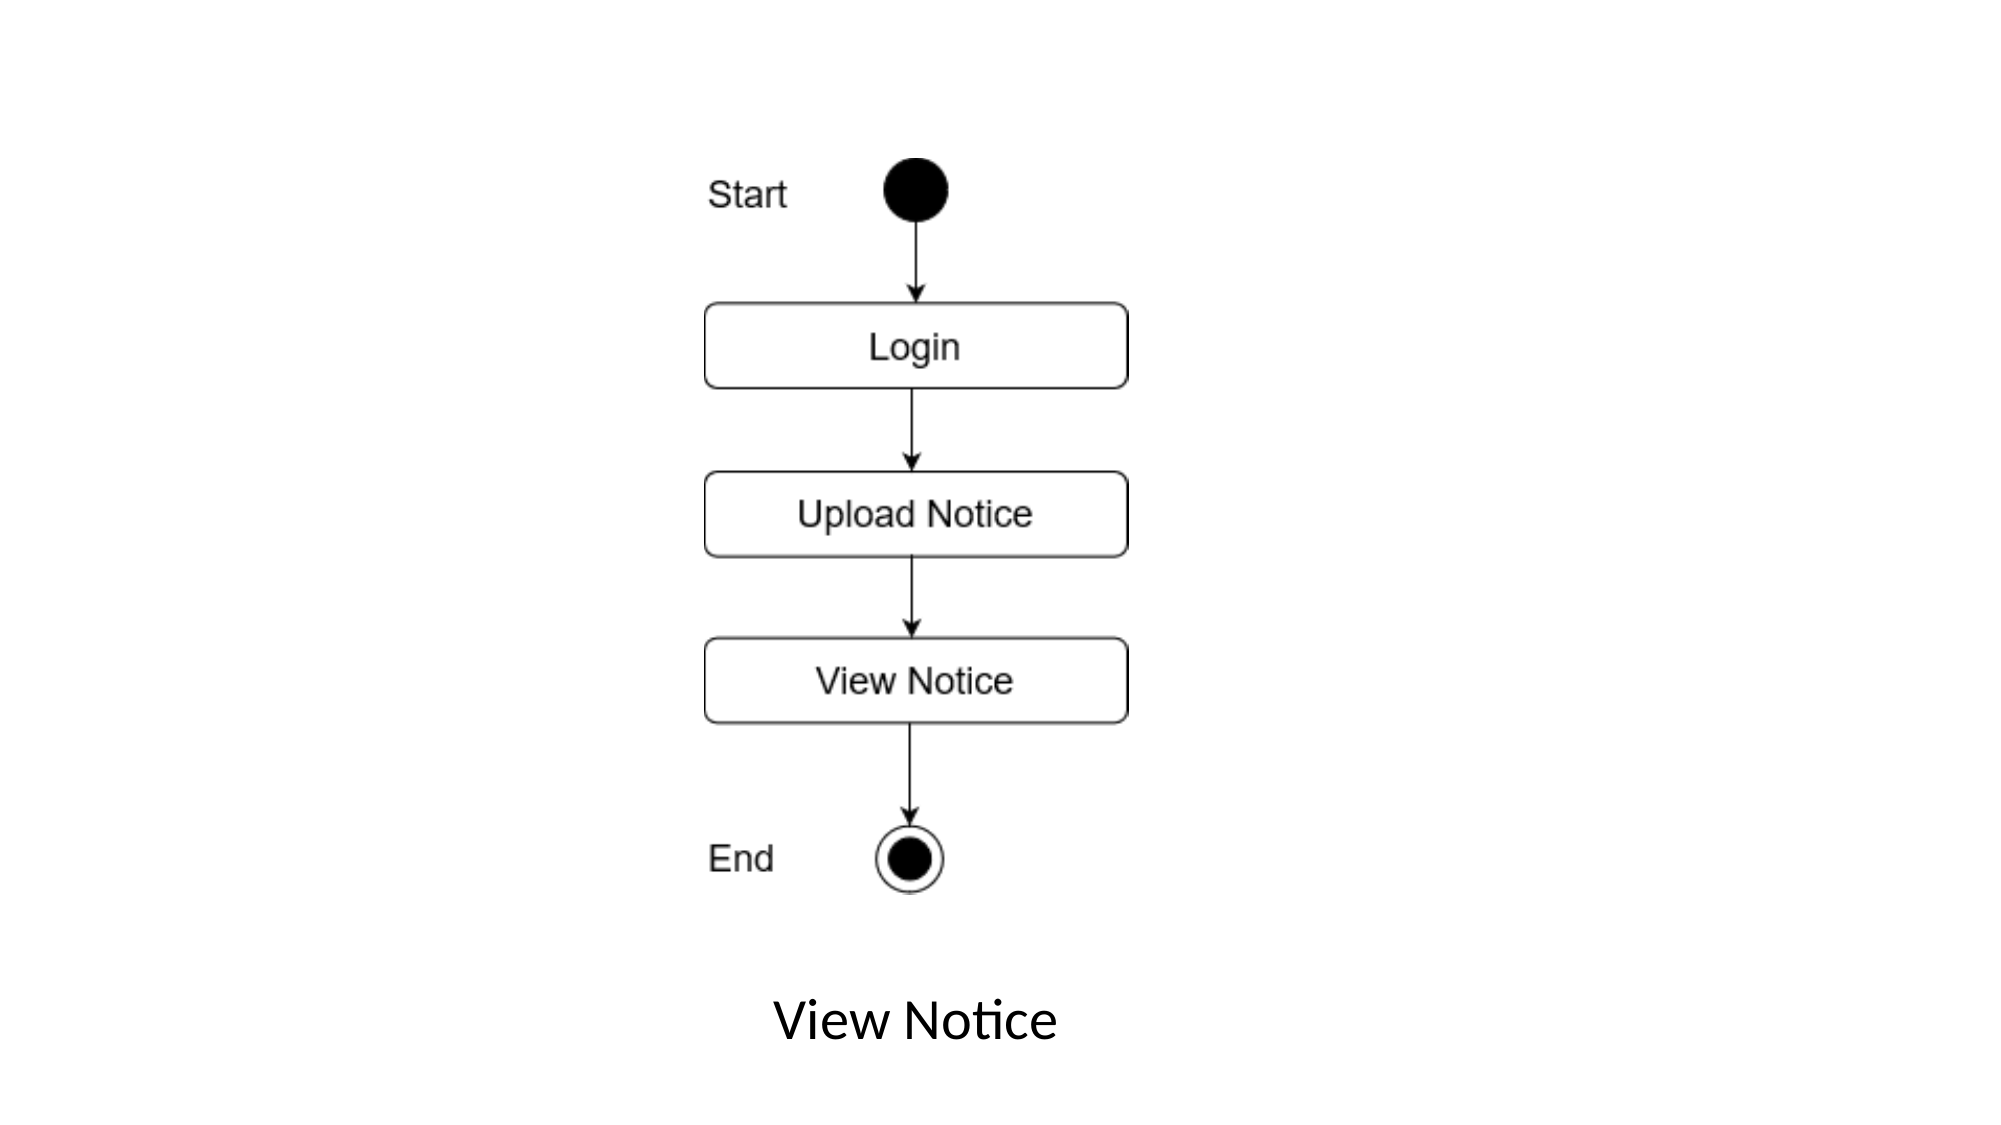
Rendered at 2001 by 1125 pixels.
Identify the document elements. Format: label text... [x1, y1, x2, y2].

picture [704, 158, 1129, 895]
text_box View Notice [759, 973, 1074, 1059]
